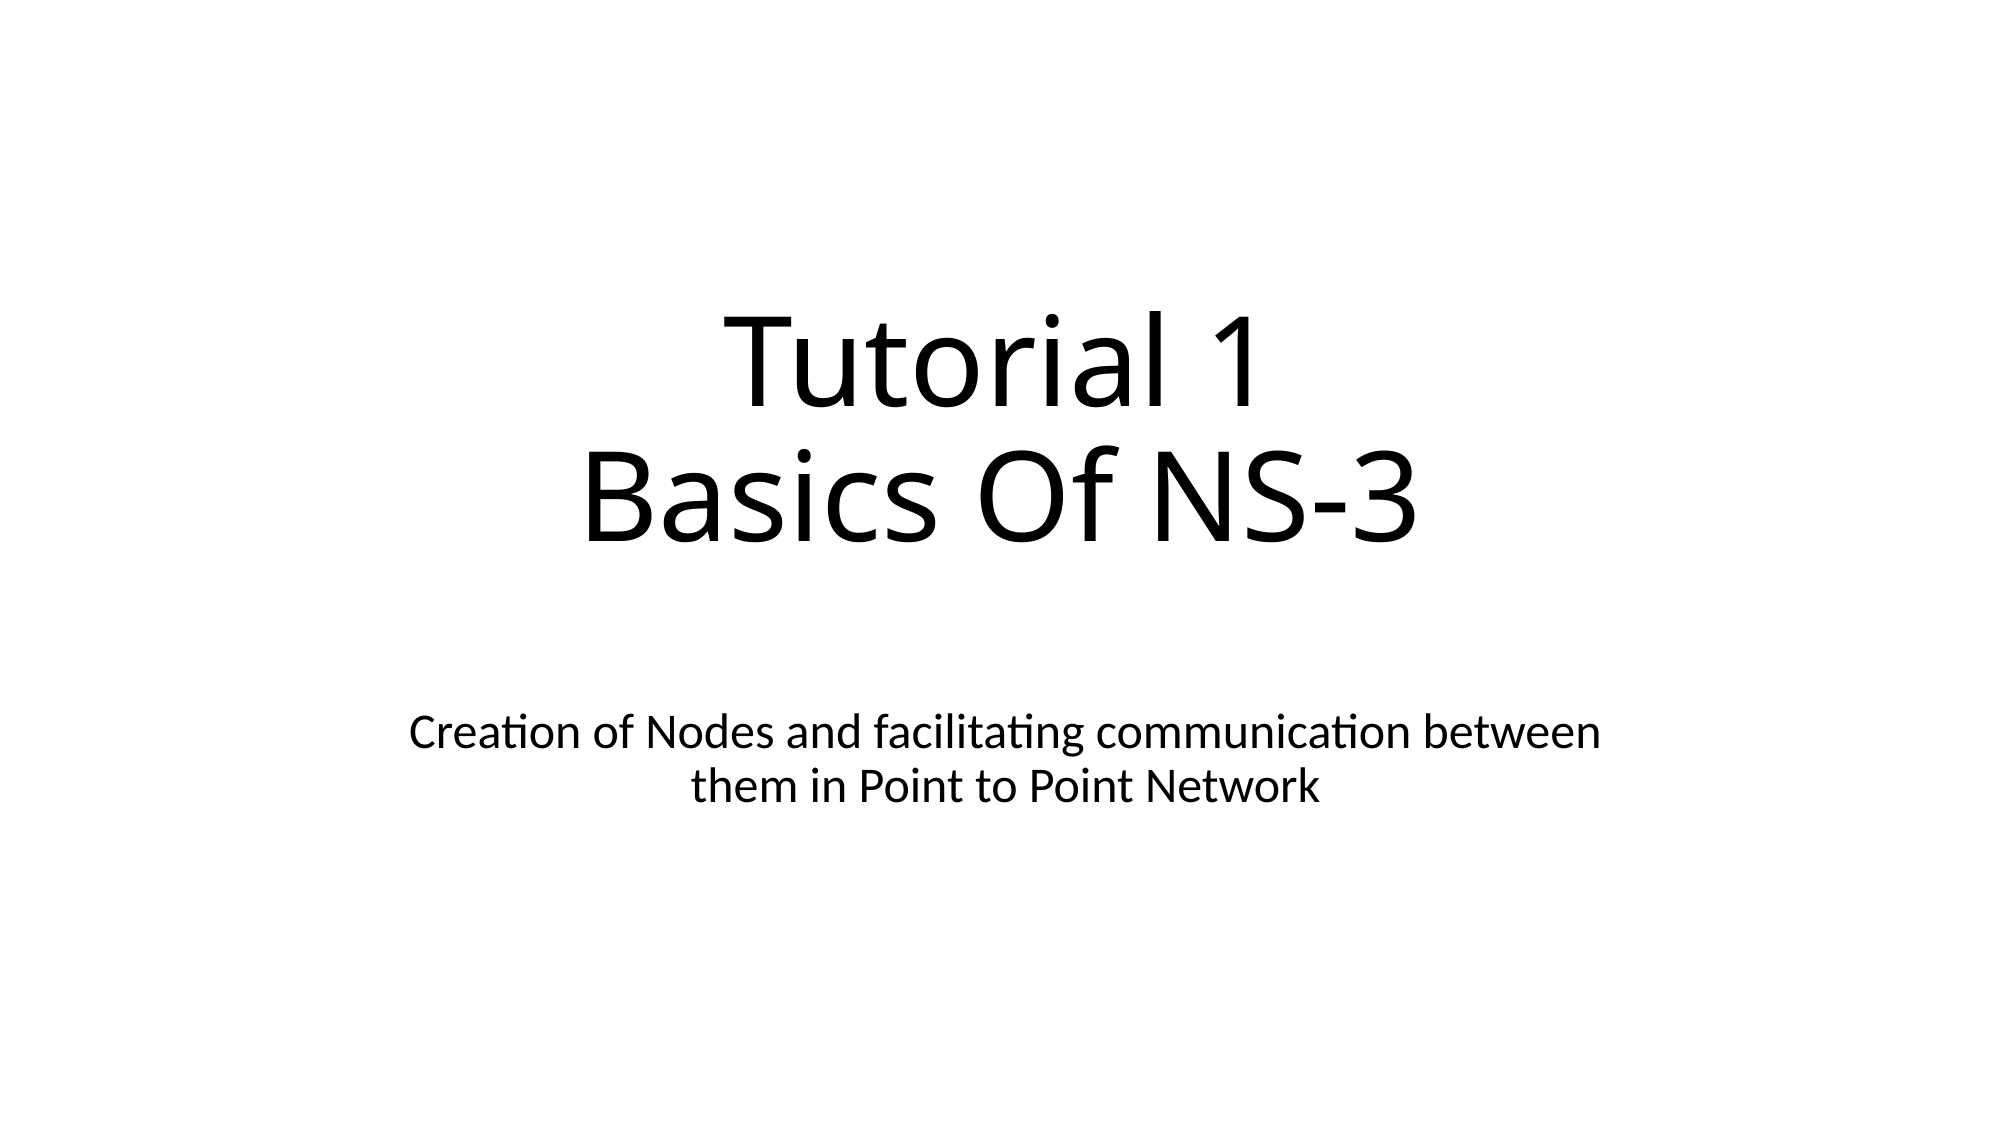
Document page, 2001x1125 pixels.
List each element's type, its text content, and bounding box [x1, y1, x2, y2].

subtitle Creation of Nodes and facilitating communication between them in Point to Point Network [360, 697, 1650, 1004]
title Tutorial 1 Basics Of NS-3 [249, 184, 1750, 576]
